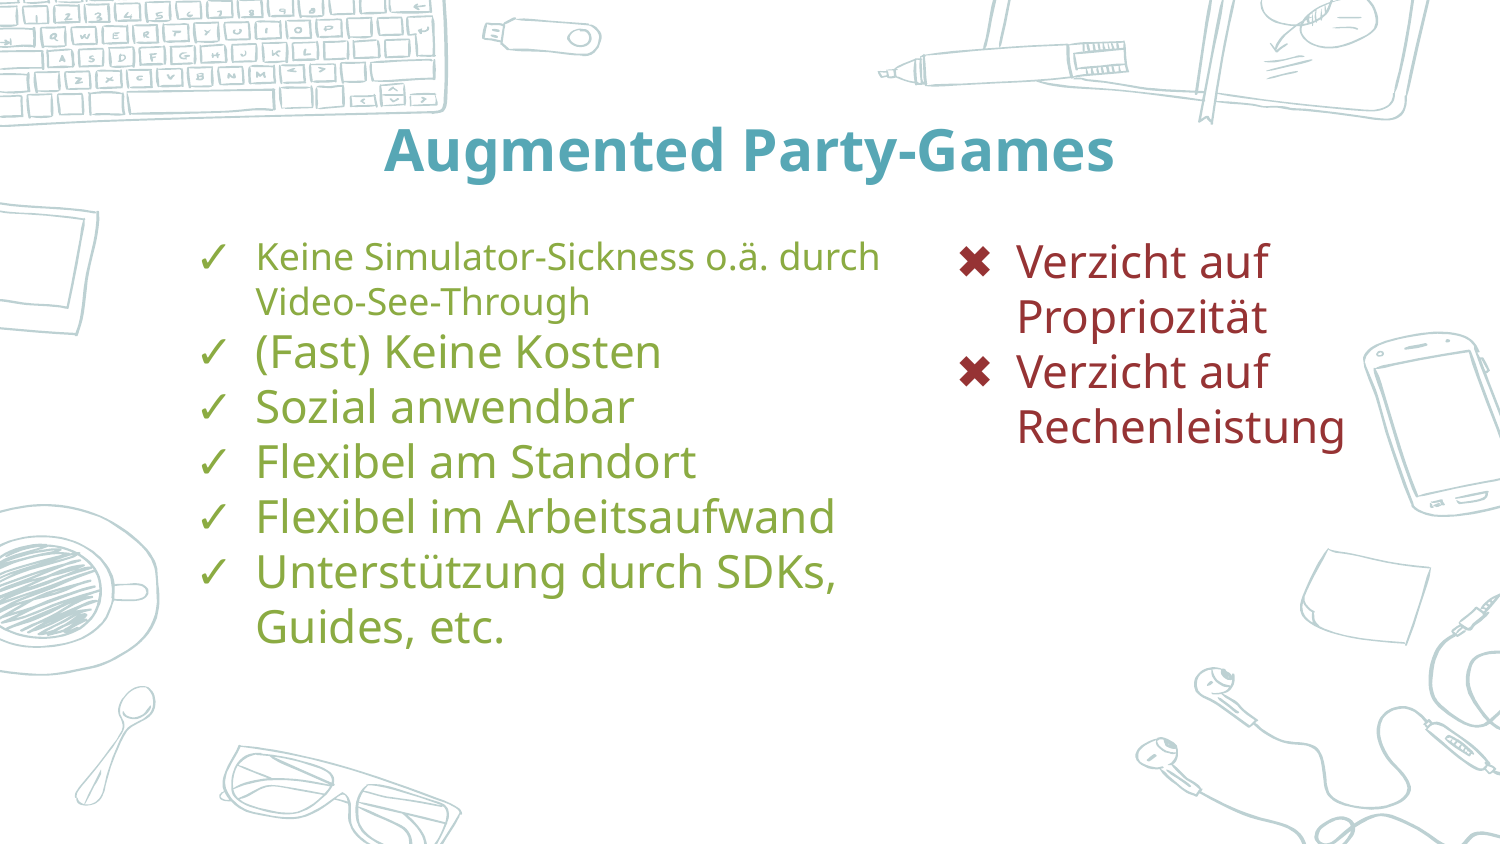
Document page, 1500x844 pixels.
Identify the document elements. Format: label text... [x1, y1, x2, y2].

list Verzicht auf Propriozität Verzicht auf Rechenleistung [926, 218, 1387, 790]
list Keine Simulator-Sickness o.ä. durch Video-See-Through (Fast) Keine Kosten Sozial anwendbar Flexibel am Standort Flexibel im Arbeitsaufwand Unterstützung durch SDKs, Guides, etc. [165, 218, 926, 790]
title Augmented Party-Games [185, 102, 1315, 198]
